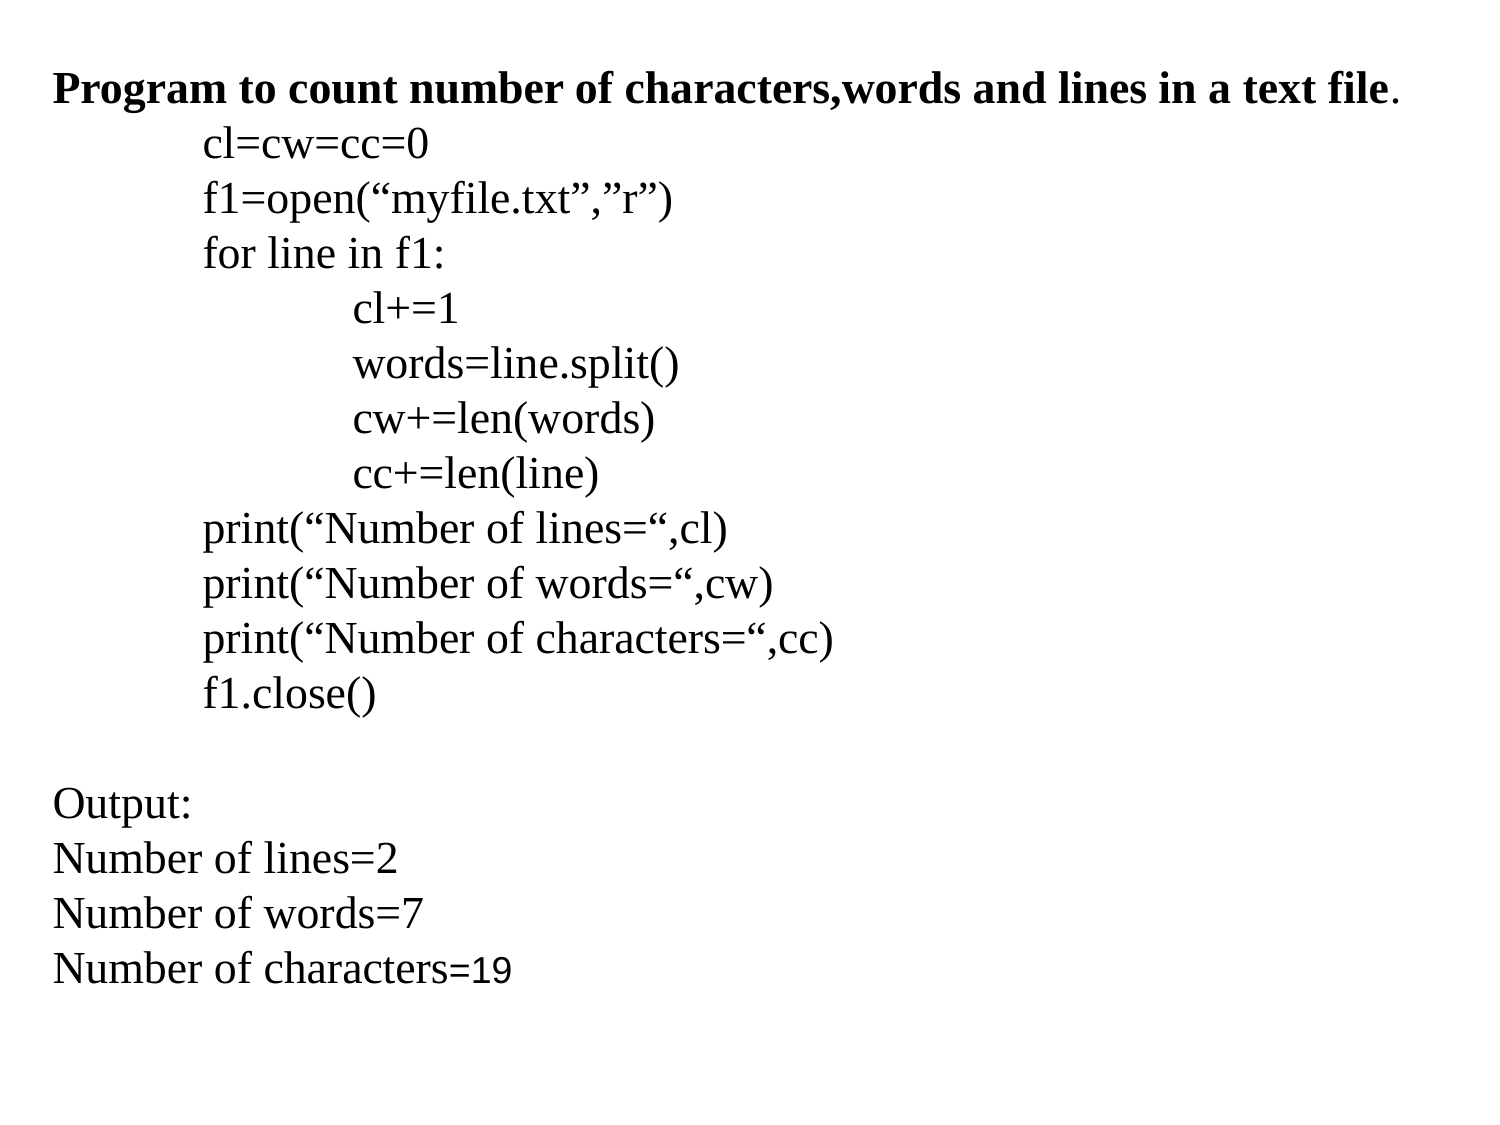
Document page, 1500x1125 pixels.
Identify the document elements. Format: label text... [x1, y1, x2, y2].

text_box Program to count number of characters,words and lines in a text file. cl=cw=cc=0 f1=open(“myfile.txt”,”r”) for line in f1: cl+=1 words=line.split() cw+=len(words) cc+=len(line) print(“Number of lines=“,cl) print(“Number of words=“,cw) print(“Number of characters=“,cc) f1.close() Output: Number of lines=2 Number of words=7 Number of characters=19 [37, 50, 1425, 1000]
